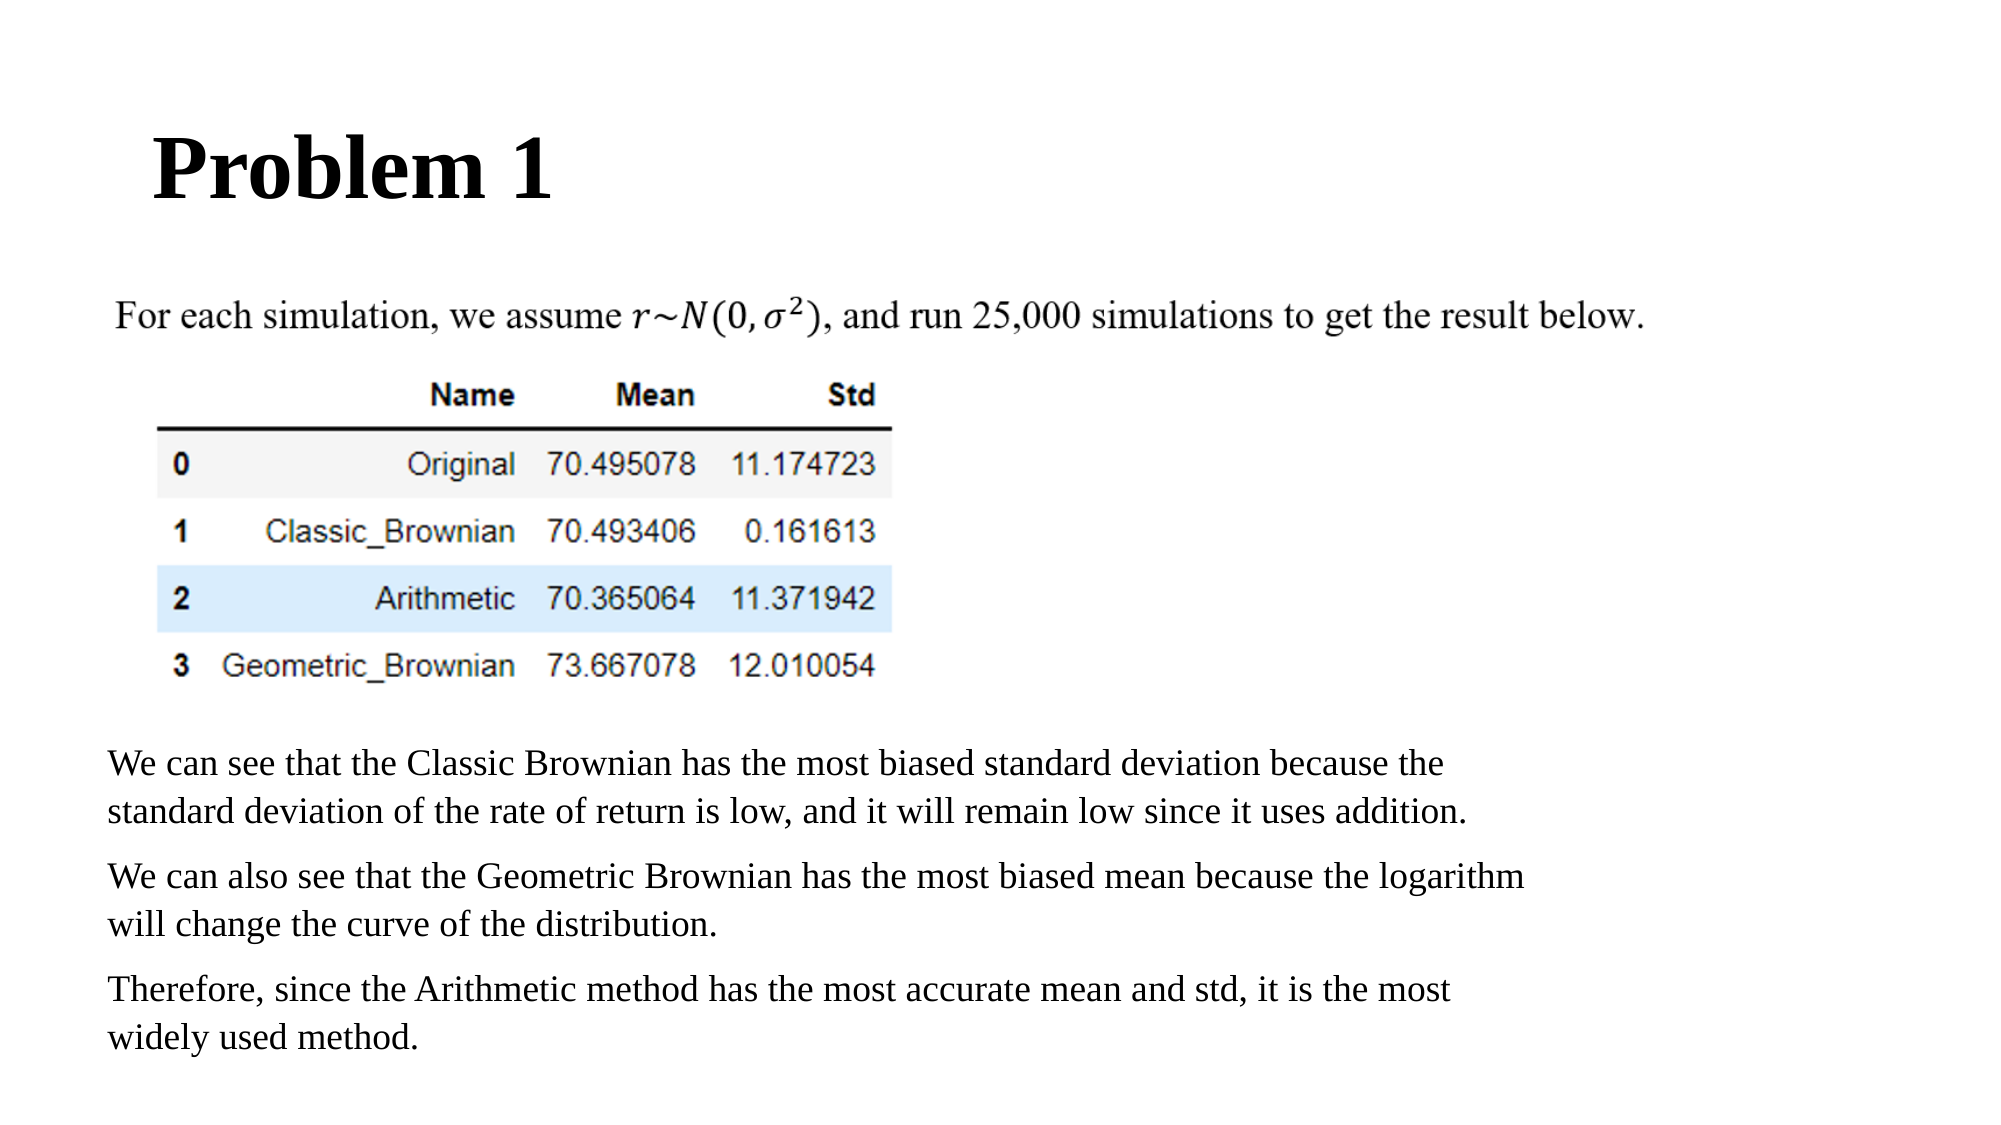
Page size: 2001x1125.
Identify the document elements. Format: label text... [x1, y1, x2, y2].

picture [92, 277, 1663, 712]
text_box We can see that the Classic Brownian has the most biased standard deviation because the standard deviation of the rate of return is low, and it will remain low since it uses addition. We can also see that the Geometric Brownian has the most biased mean because the logarithm will change the curve of the distribution. Therefore, since the Arithmetic method has the most accurate mean and std, it is the most widely used method. [92, 727, 1550, 1125]
title Problem 1 [137, 59, 1863, 278]
